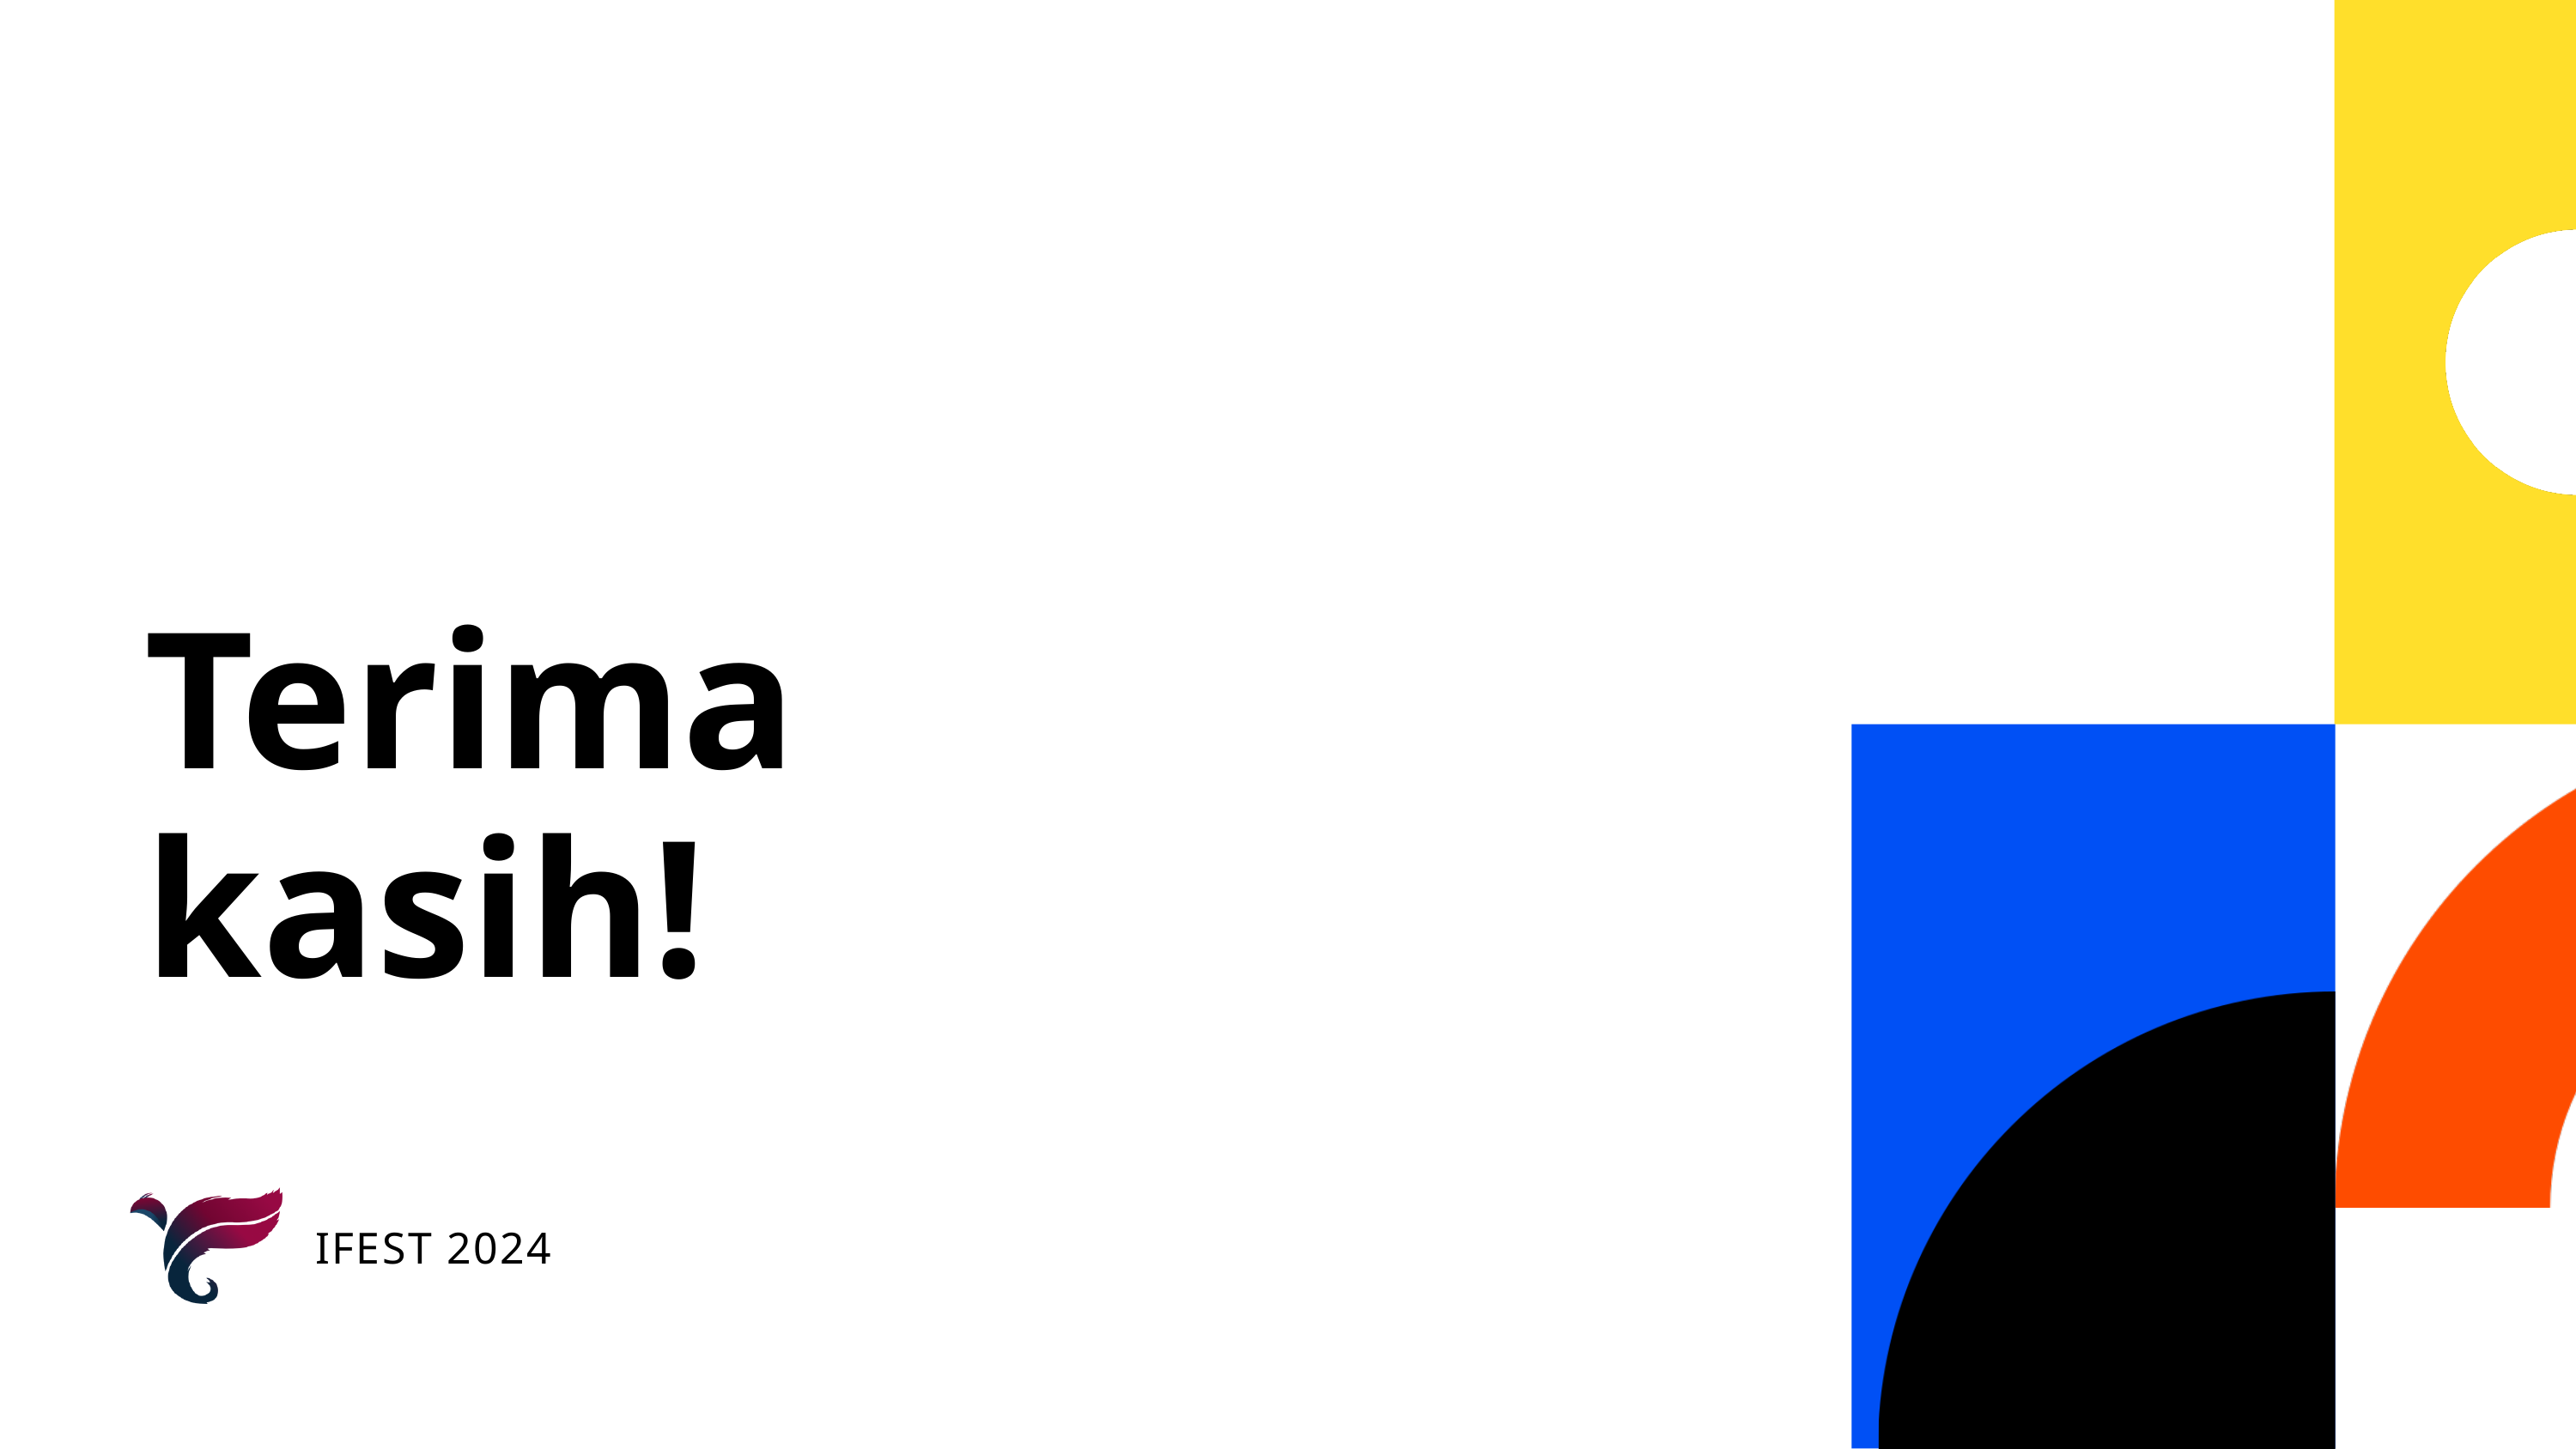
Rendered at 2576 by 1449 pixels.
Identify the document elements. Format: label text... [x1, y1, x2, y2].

text_box Terima kasih! [144, 598, 1390, 1016]
text_box [1851, 724, 2335, 1449]
text_box IFEST 2024 [315, 1225, 1102, 1273]
text_box [2334, 0, 2576, 724]
text_box [130, 1187, 283, 1304]
text_box [1878, 991, 2336, 1449]
text_box [2335, 724, 2576, 1208]
text_box [2442, 227, 2576, 497]
